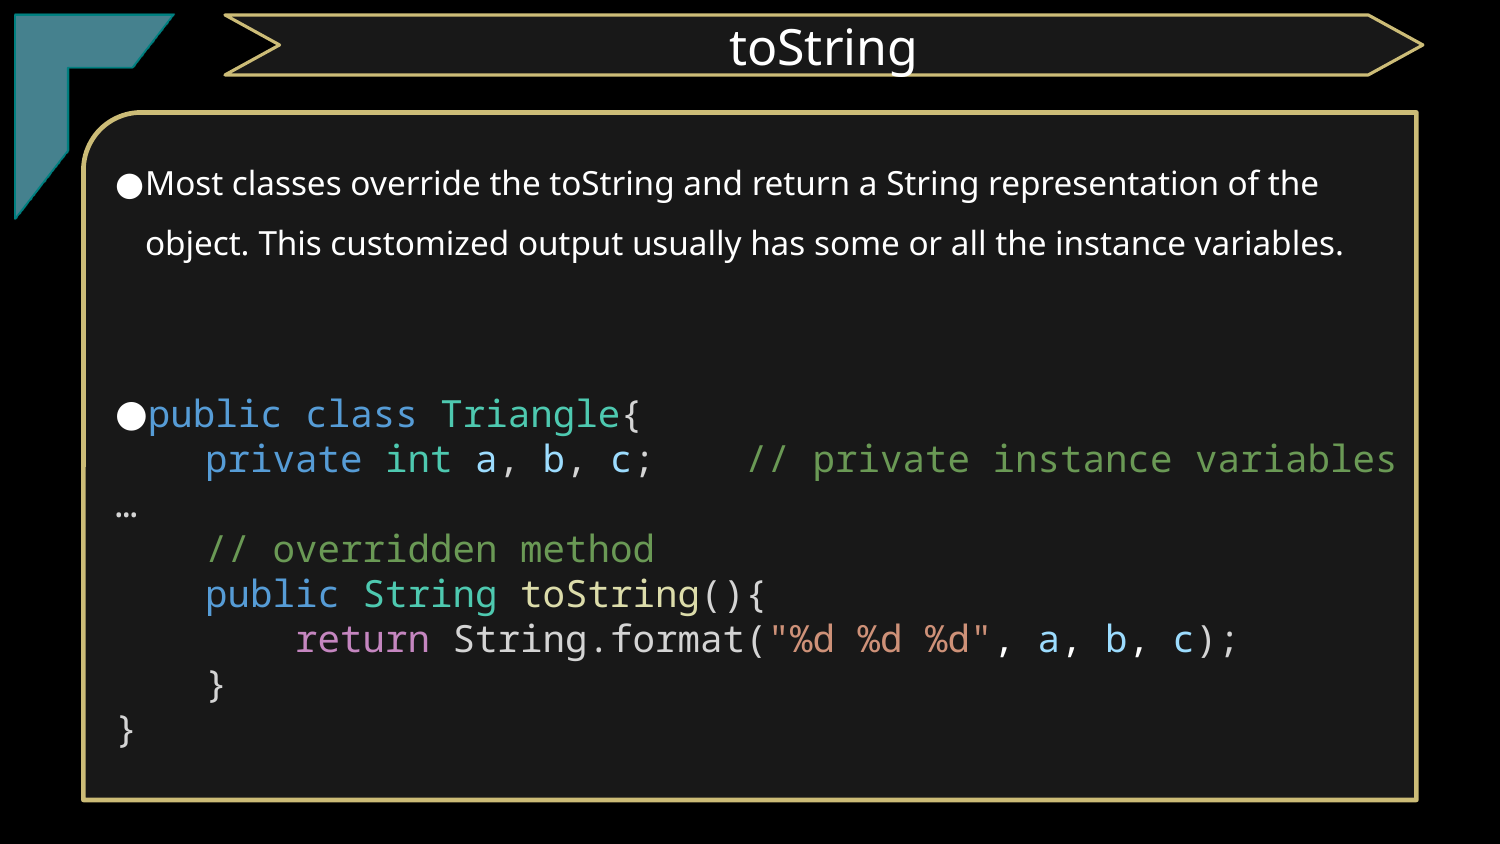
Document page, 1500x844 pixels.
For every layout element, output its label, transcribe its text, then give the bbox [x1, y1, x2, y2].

text_box Most classes override the toString and return a String representation of the object. This customized output usually has some or all the instance variables. public class Triangle{ private int a, b, c; // private instance variables … // overridden method public String toString(){ return String.format("%d %d %d", a, b, c); } } [83, 112, 1417, 800]
picture [0, 0, 1500, 844]
text_box toString [224, 14, 1423, 75]
